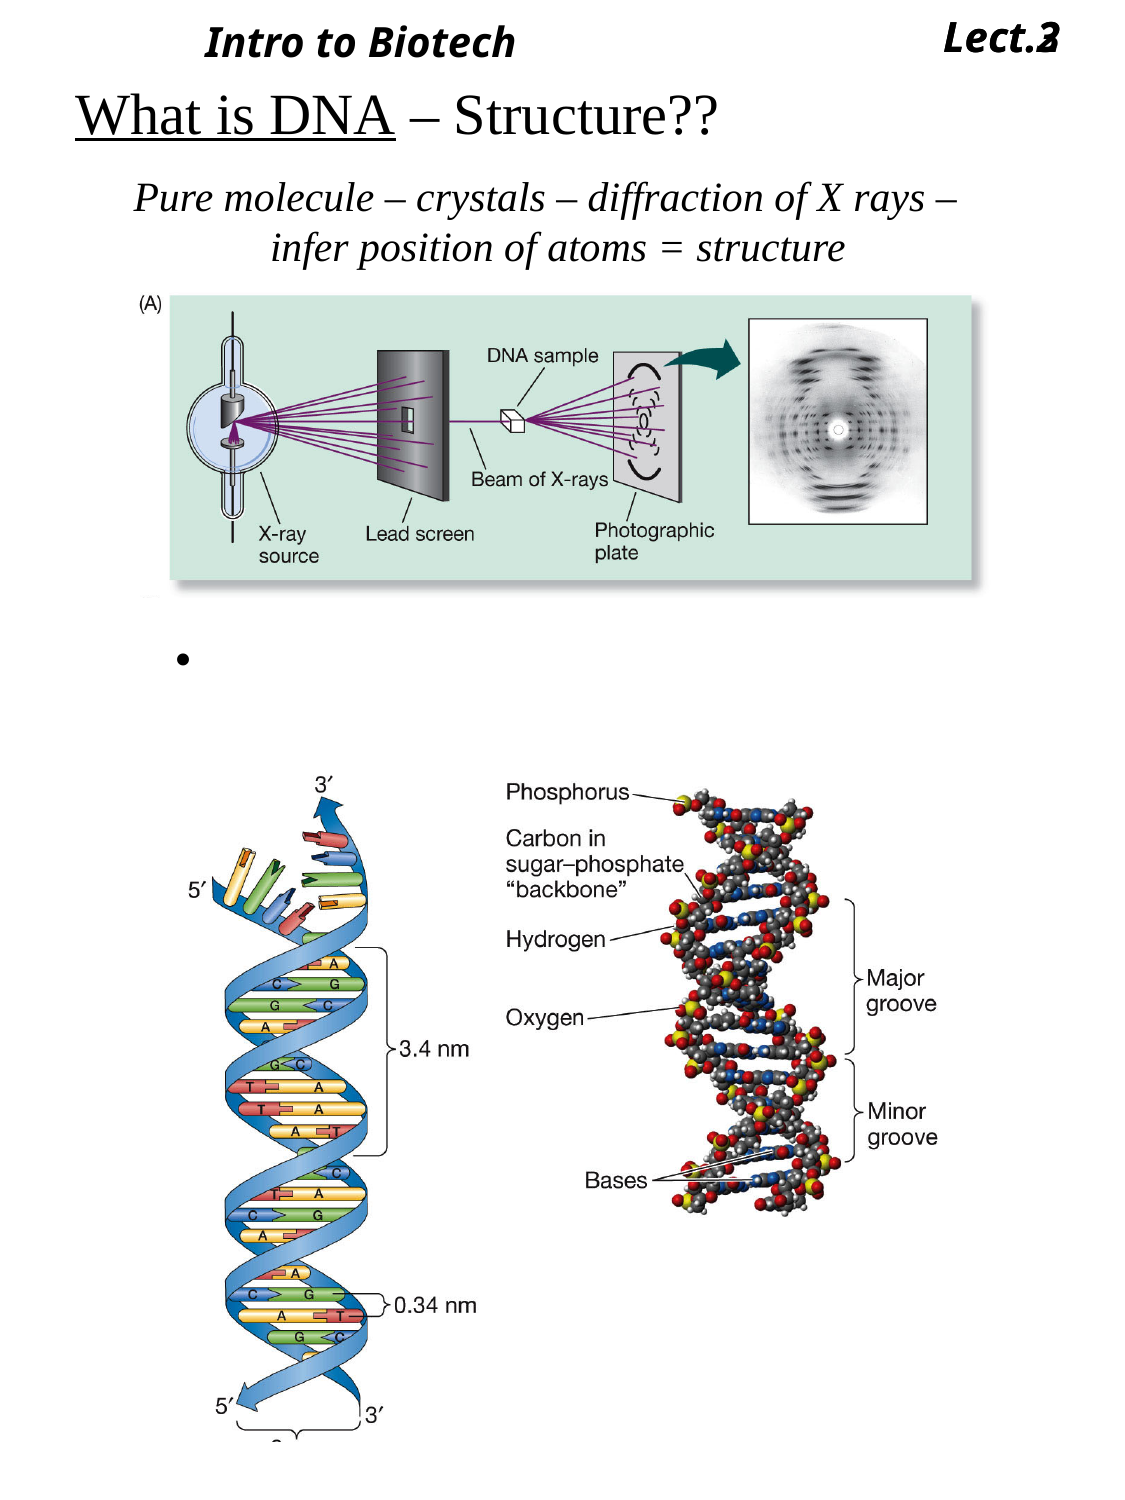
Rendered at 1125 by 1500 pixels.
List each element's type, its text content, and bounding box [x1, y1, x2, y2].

picture [173, 768, 942, 1442]
text_box What is DNA – Structure?? [60, 68, 735, 214]
text_box • [159, 618, 207, 754]
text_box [178, 3, 1083, 75]
picture [135, 282, 993, 599]
text_box Pure molecule – crystals – diffraction of X rays – infer position of atoms = structure [118, 161, 988, 277]
